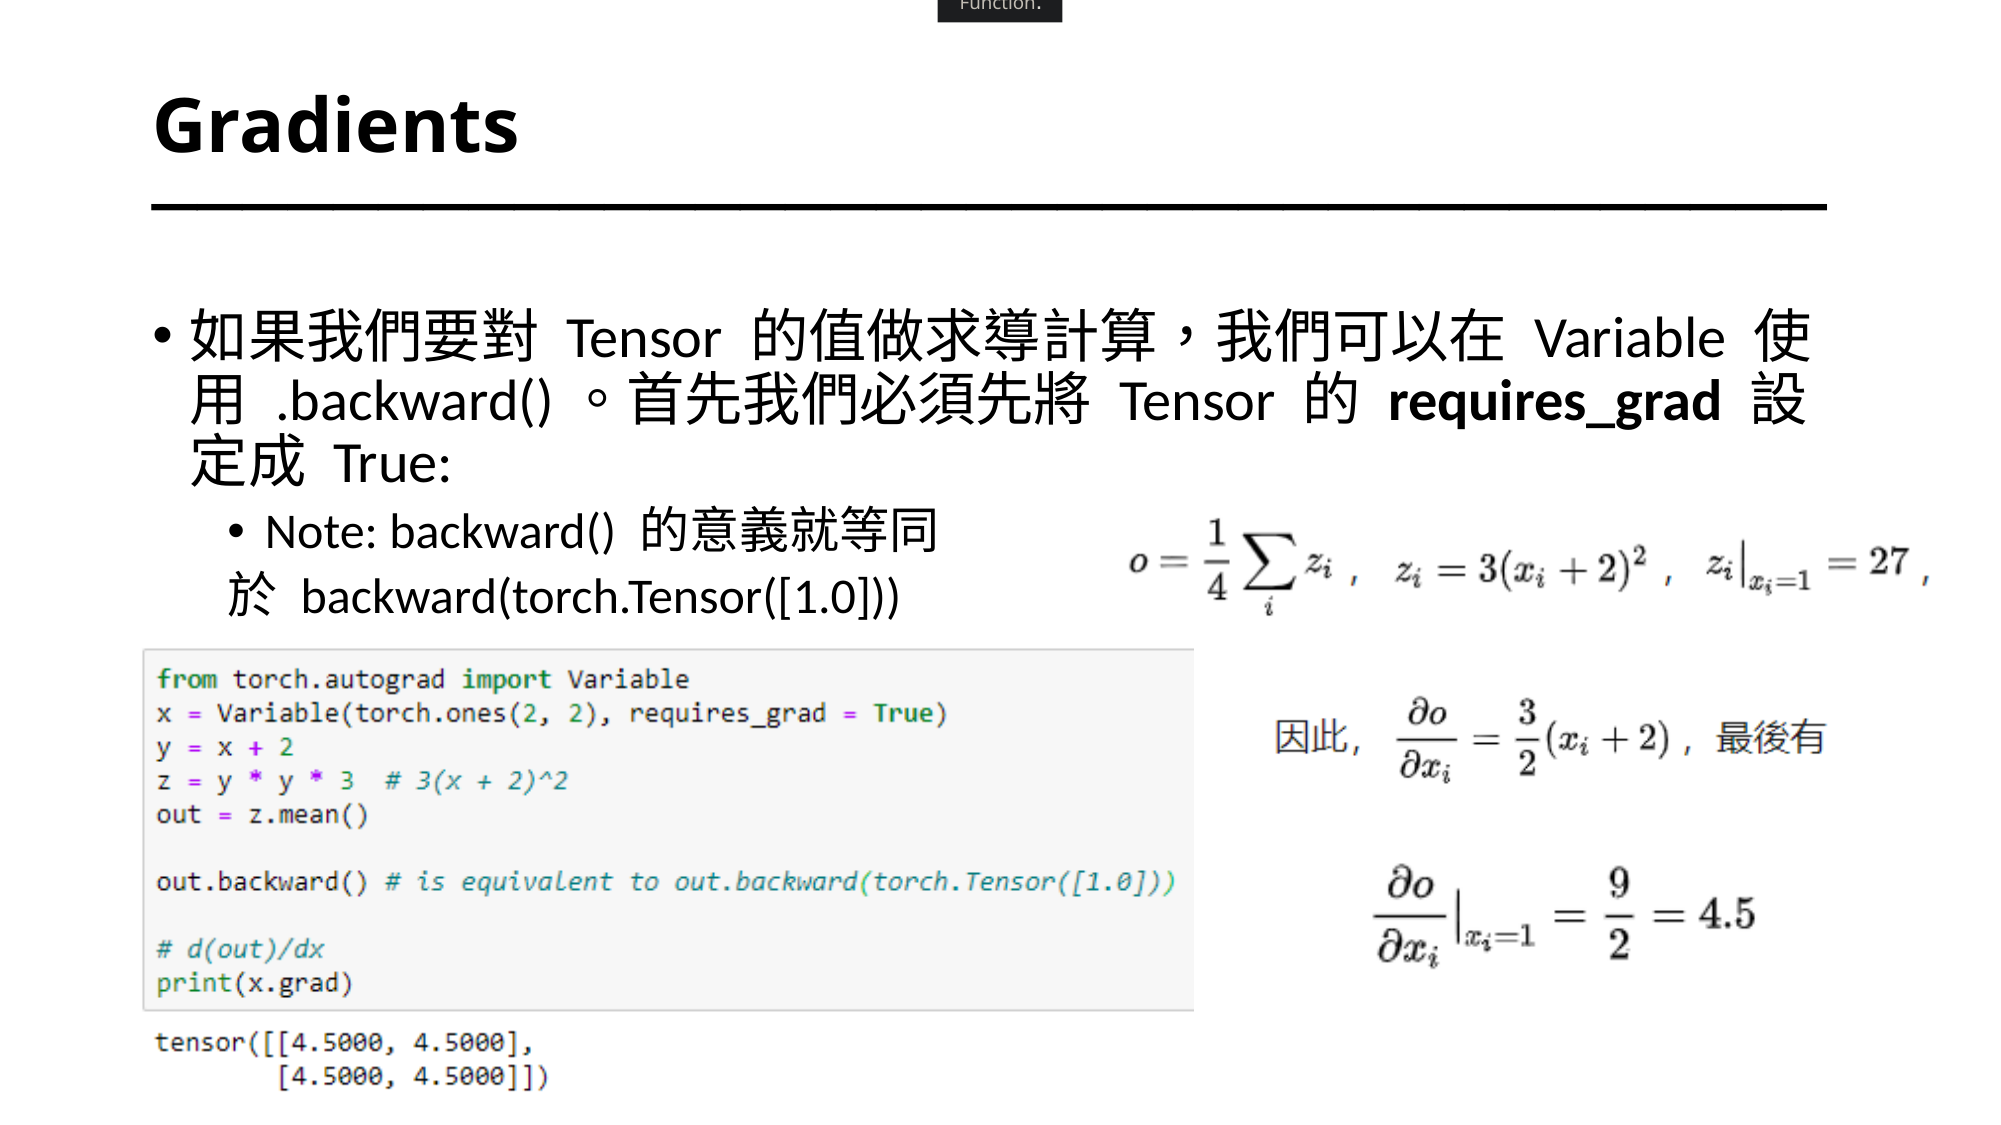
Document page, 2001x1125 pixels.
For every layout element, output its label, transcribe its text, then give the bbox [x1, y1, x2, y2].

picture [1269, 691, 1844, 793]
text_box Function. [937, 0, 1063, 23]
picture [1118, 499, 1941, 624]
list 如果我們要對 Tensor 的值做求導計算，我們可以在 Variable 使用 .backward()。首先我們必須先將 Tensor 的 requires_grad 設定成 True: Note: backward() 的意義就等同 於 backward(torch.Tensor([1.0])) [137, 299, 1863, 1014]
title Gradients ───────────────────────────────────── [137, 59, 1863, 278]
picture [137, 643, 1194, 1113]
picture [1358, 860, 1775, 976]
